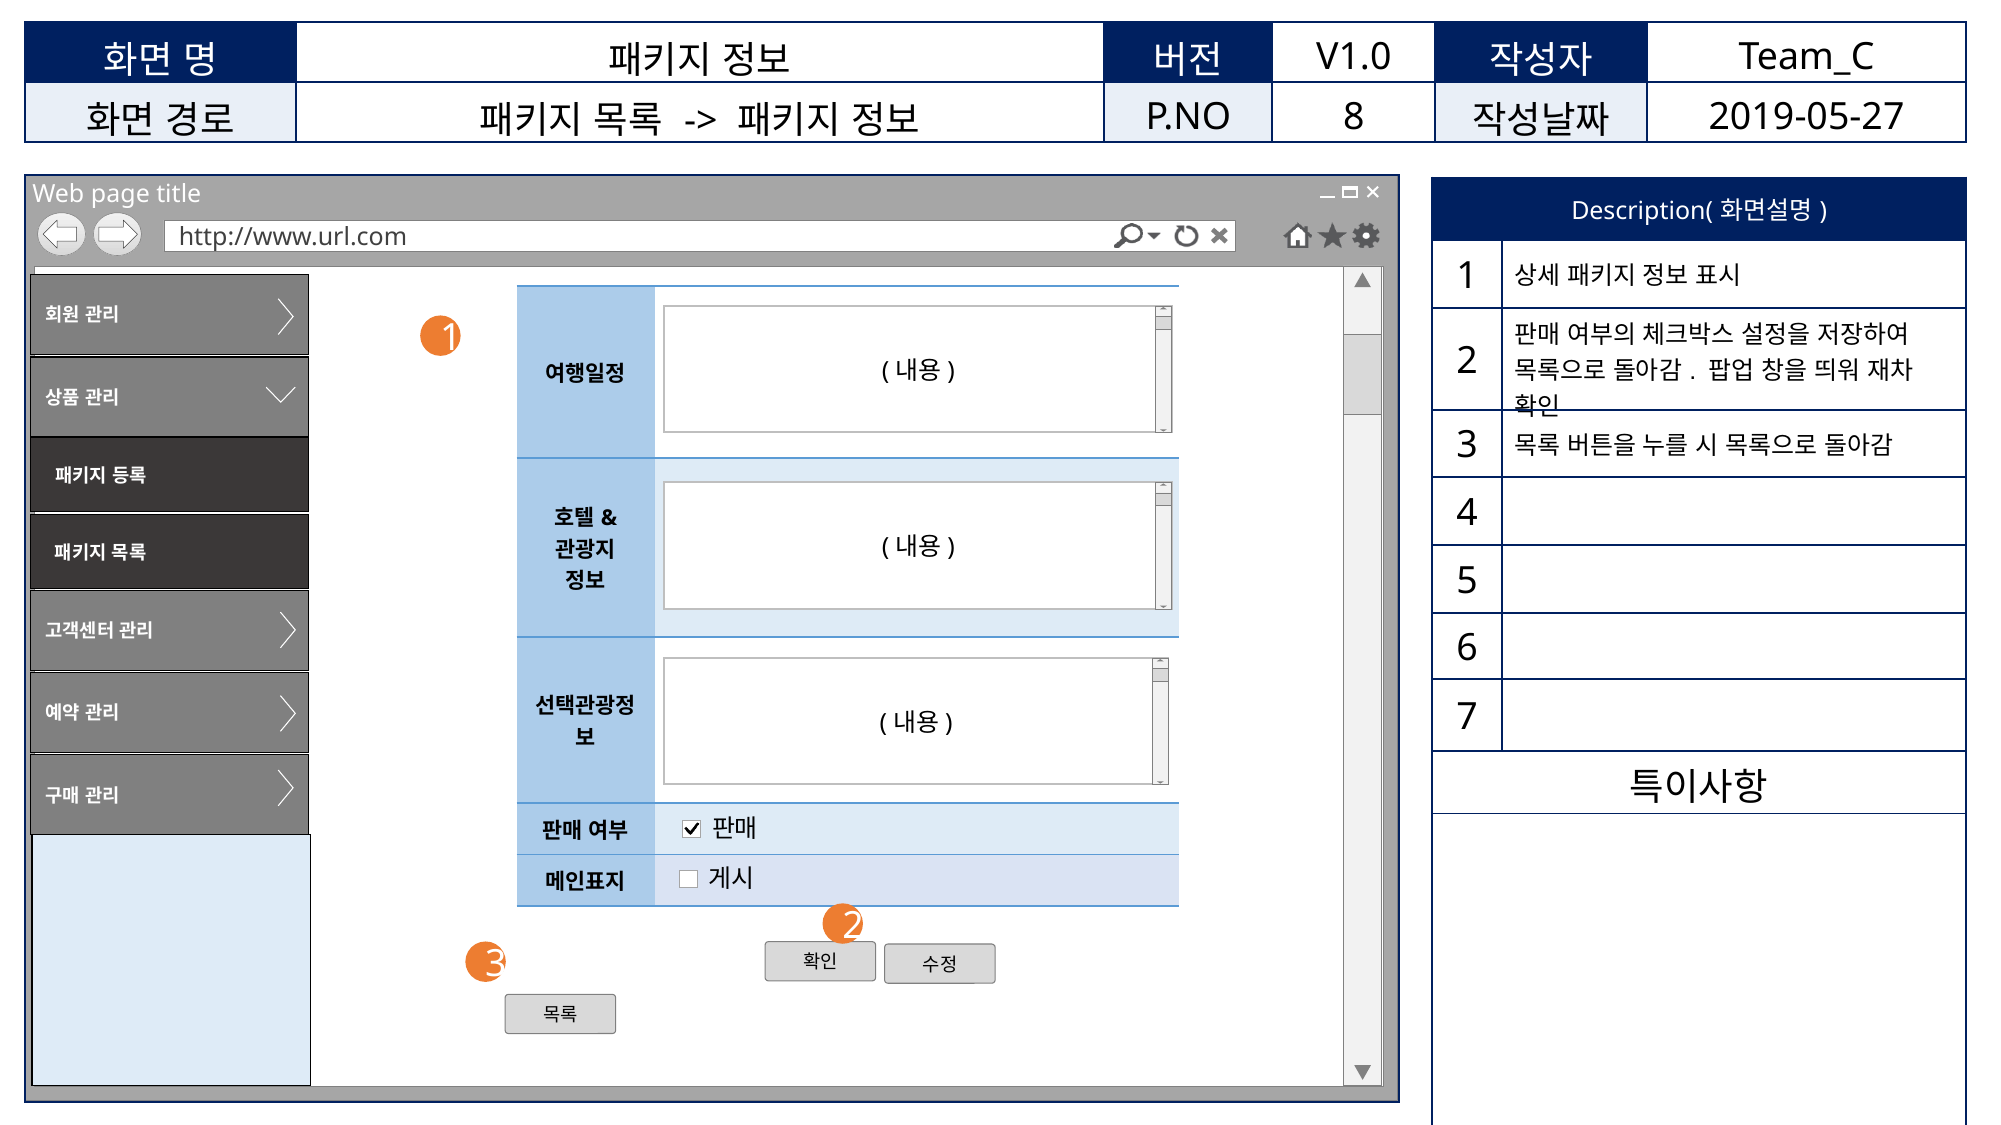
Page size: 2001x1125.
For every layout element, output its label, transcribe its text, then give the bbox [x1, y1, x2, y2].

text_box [1152, 658, 1169, 785]
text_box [1155, 482, 1172, 609]
table_cell [1503, 680, 1965, 750]
table_header 버전 [1105, 23, 1271, 81]
table_cell P.NO [1105, 83, 1271, 141]
table_cell 2 [1433, 309, 1501, 409]
table_cell 판매 여부의 체크박스 설정을 저장하여 목록으로 돌아감. 팝업 창을 띄워 재차 확인 [1503, 309, 1965, 409]
table_cell 6 [1433, 614, 1501, 678]
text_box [1343, 265, 1382, 1086]
table_header Team_C [1648, 23, 1965, 81]
table_header Description(화면설명) [1433, 178, 1965, 239]
table_cell 작성날짜 [1436, 83, 1646, 141]
table_header 작성자 [1436, 23, 1646, 81]
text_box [1155, 305, 1172, 433]
table_header V1.0 [1273, 23, 1434, 81]
table_cell 3 [1433, 411, 1501, 476]
table_header 패키지 정보 [297, 23, 1103, 81]
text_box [682, 809, 769, 848]
table_cell 상세 패키지 정보 표시 [1503, 241, 1965, 307]
table_cell 8 [1273, 83, 1434, 141]
table_cell [1433, 814, 1965, 1125]
table_cell [1503, 478, 1965, 544]
table_cell [1503, 614, 1965, 678]
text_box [25, 174, 1398, 1101]
table_cell [1503, 546, 1965, 612]
table_cell 5 [1433, 546, 1501, 612]
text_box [679, 859, 766, 898]
table_cell 패키지 목록 -> 패키지 정보 [297, 83, 1103, 141]
table_cell 2019-05-27 [1648, 83, 1965, 141]
table_cell 7 [1433, 680, 1501, 750]
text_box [30, 273, 309, 835]
table_cell 특이사항 [1433, 752, 1965, 813]
table_cell 화면 경로 [26, 83, 295, 141]
table_cell 목록 버튼을 누를 시 목록으로 돌아감 [1503, 411, 1965, 476]
table_cell 4 [1433, 478, 1501, 544]
table_header 화면 명 [26, 23, 295, 81]
picture [676, 813, 707, 844]
table_cell 1 [1433, 241, 1501, 307]
